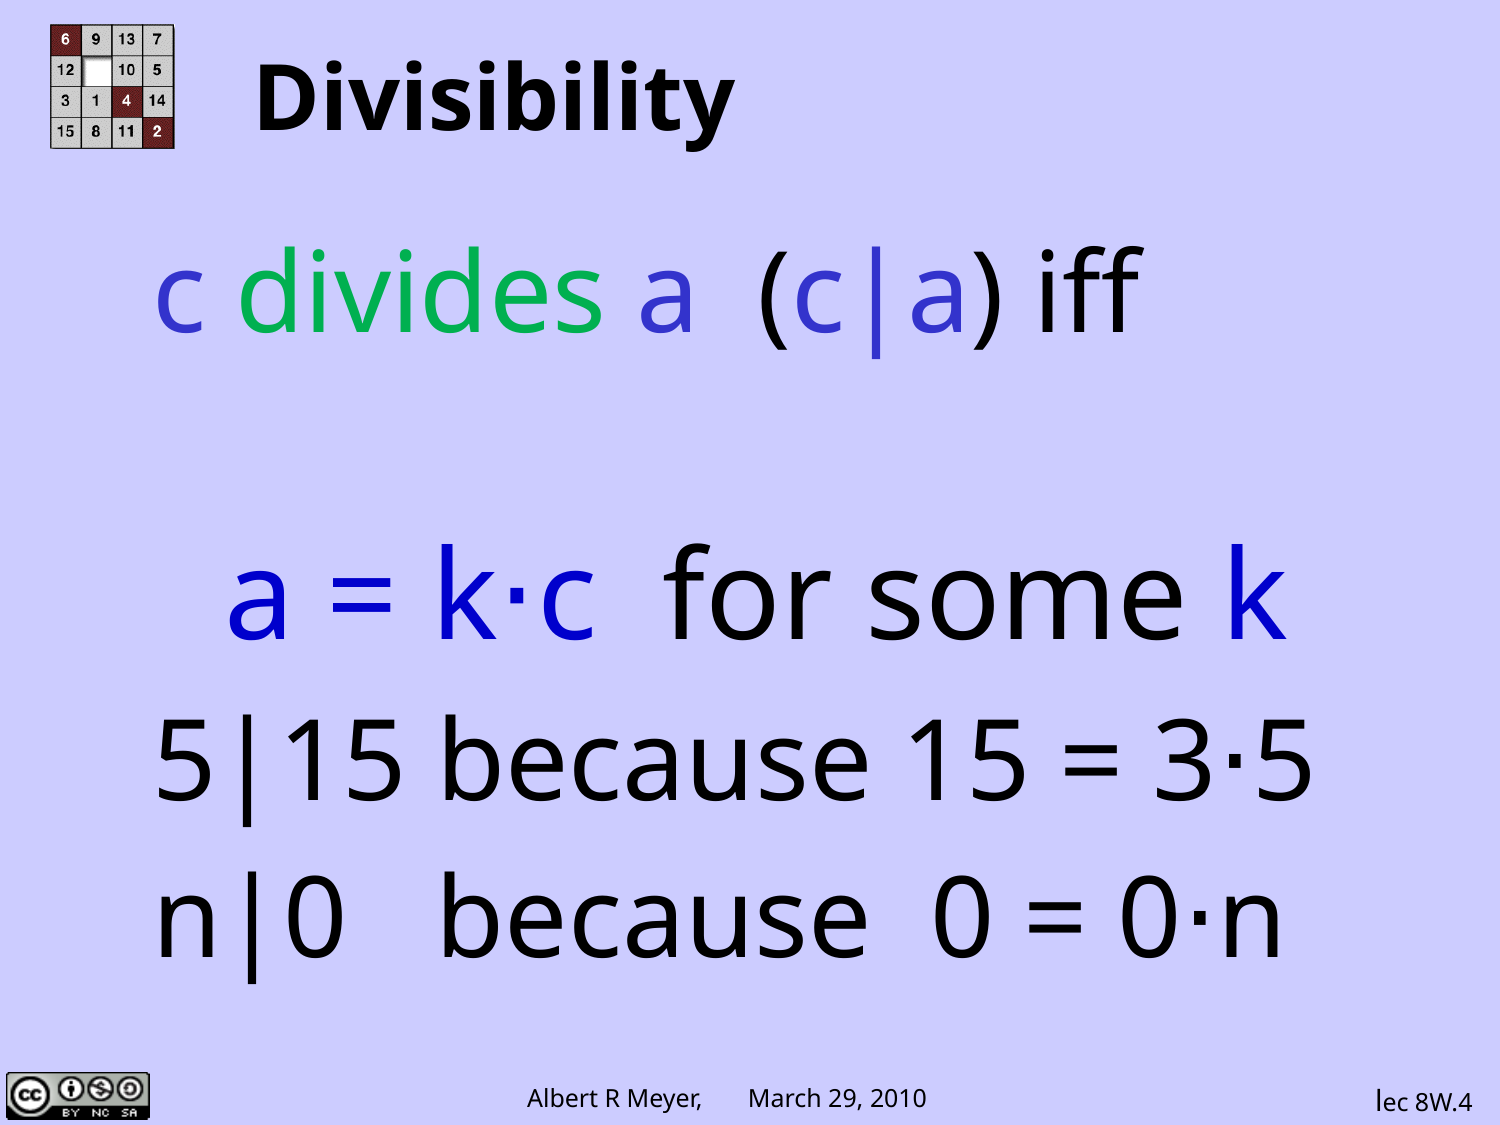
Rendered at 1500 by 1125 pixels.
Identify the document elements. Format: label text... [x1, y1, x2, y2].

picture [50, 24, 175, 149]
title Divisibility [237, 0, 1476, 188]
slide_number lec 8W.4 [1274, 1074, 1488, 1125]
picture [6, 1072, 150, 1120]
list c divides a (c|a) iff a = k⋅c for some k 5|15 because 15 = 3⋅5 n|0 because 0 = 0⋅n [137, 212, 1376, 913]
